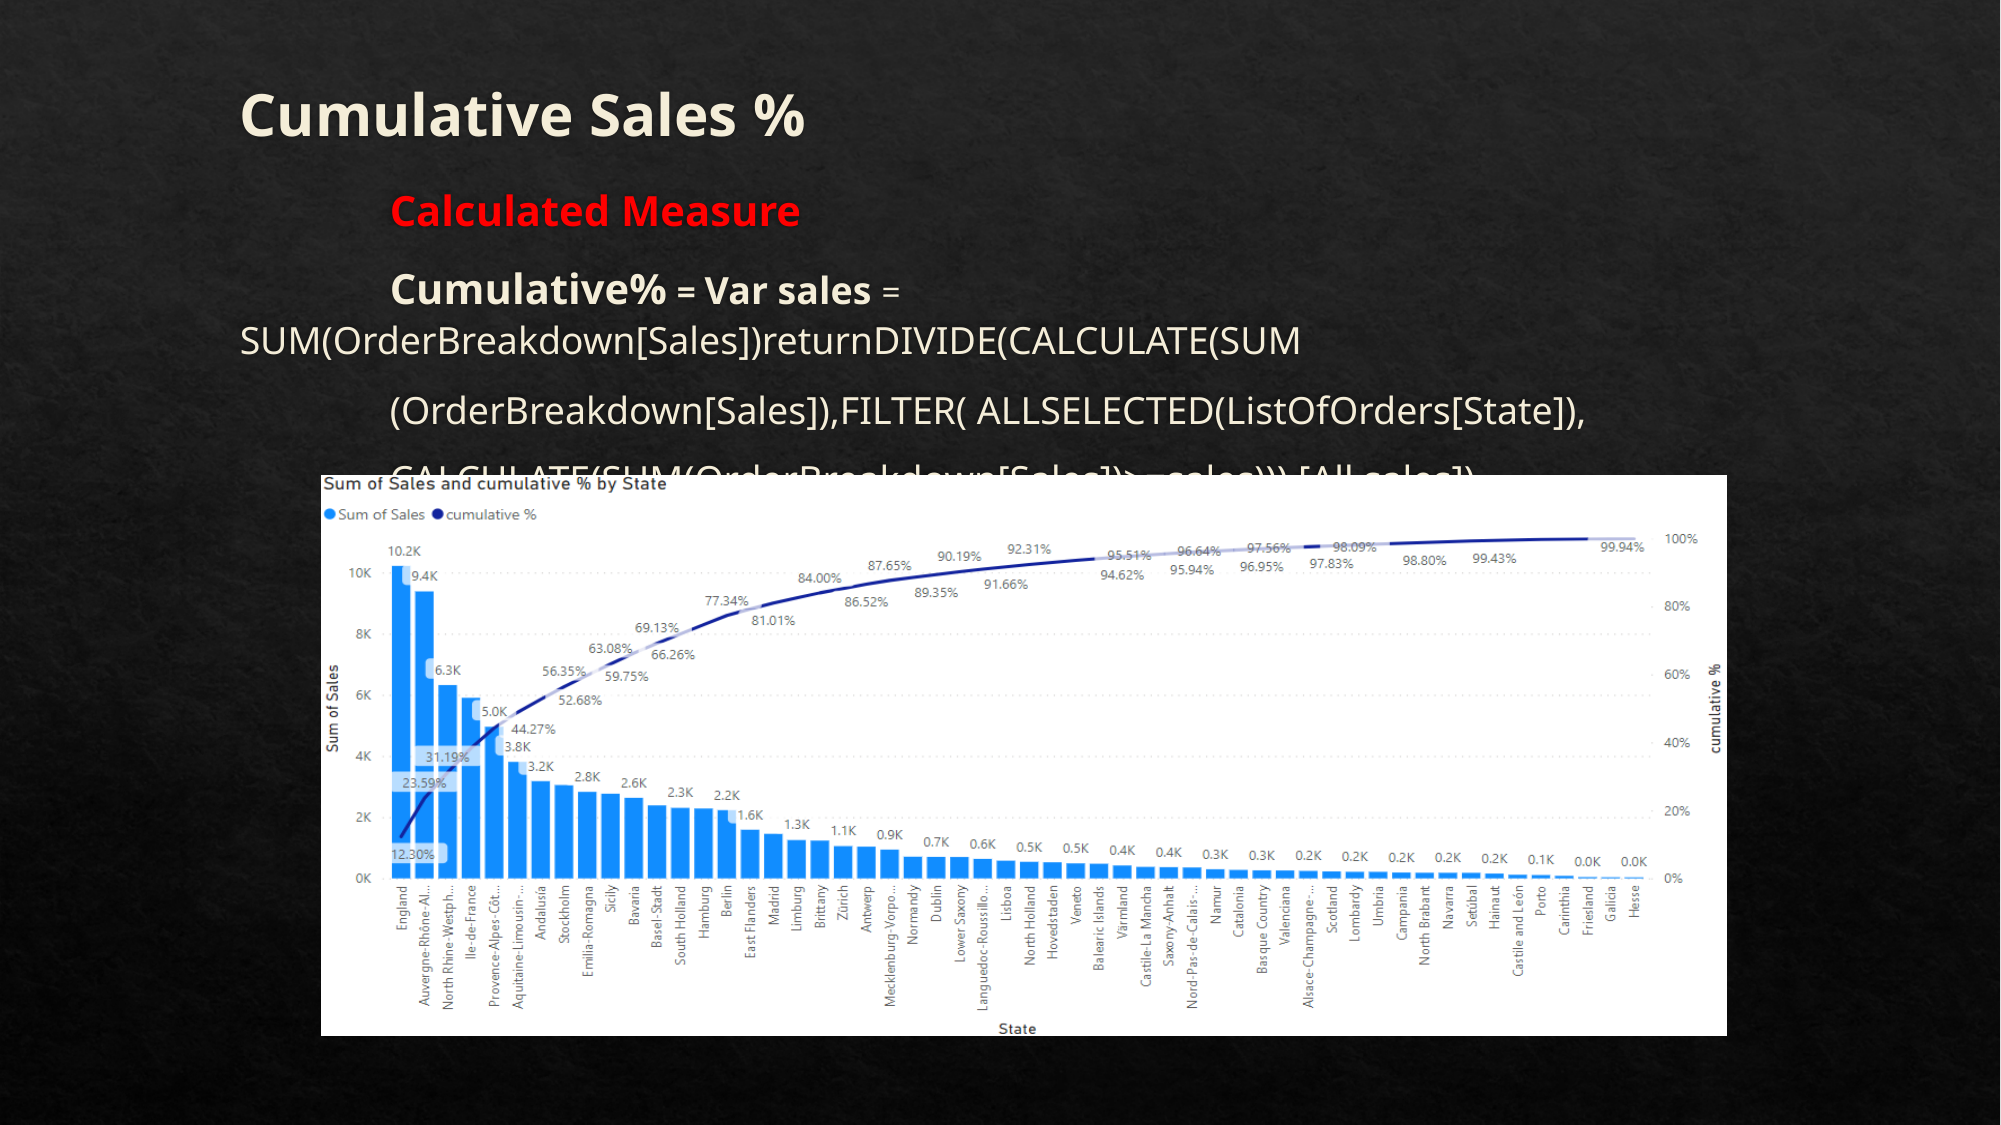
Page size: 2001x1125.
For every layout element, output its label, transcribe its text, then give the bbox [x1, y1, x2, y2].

subtitle Cumulative Sales % Calculated Measure Cumulative% = Var sales = SUM(OrderBreakdown[Sales])returnDIVIDE(CALCULATE(SUM (OrderBreakdown[Sales]),FILTER( ALLSELECTED(ListOfOrders[State]), CALCULATE(SUM(OrderBreakdown[Sales])>=sales))),[All sales]) [224, 64, 1799, 1036]
picture [321, 475, 1727, 1037]
